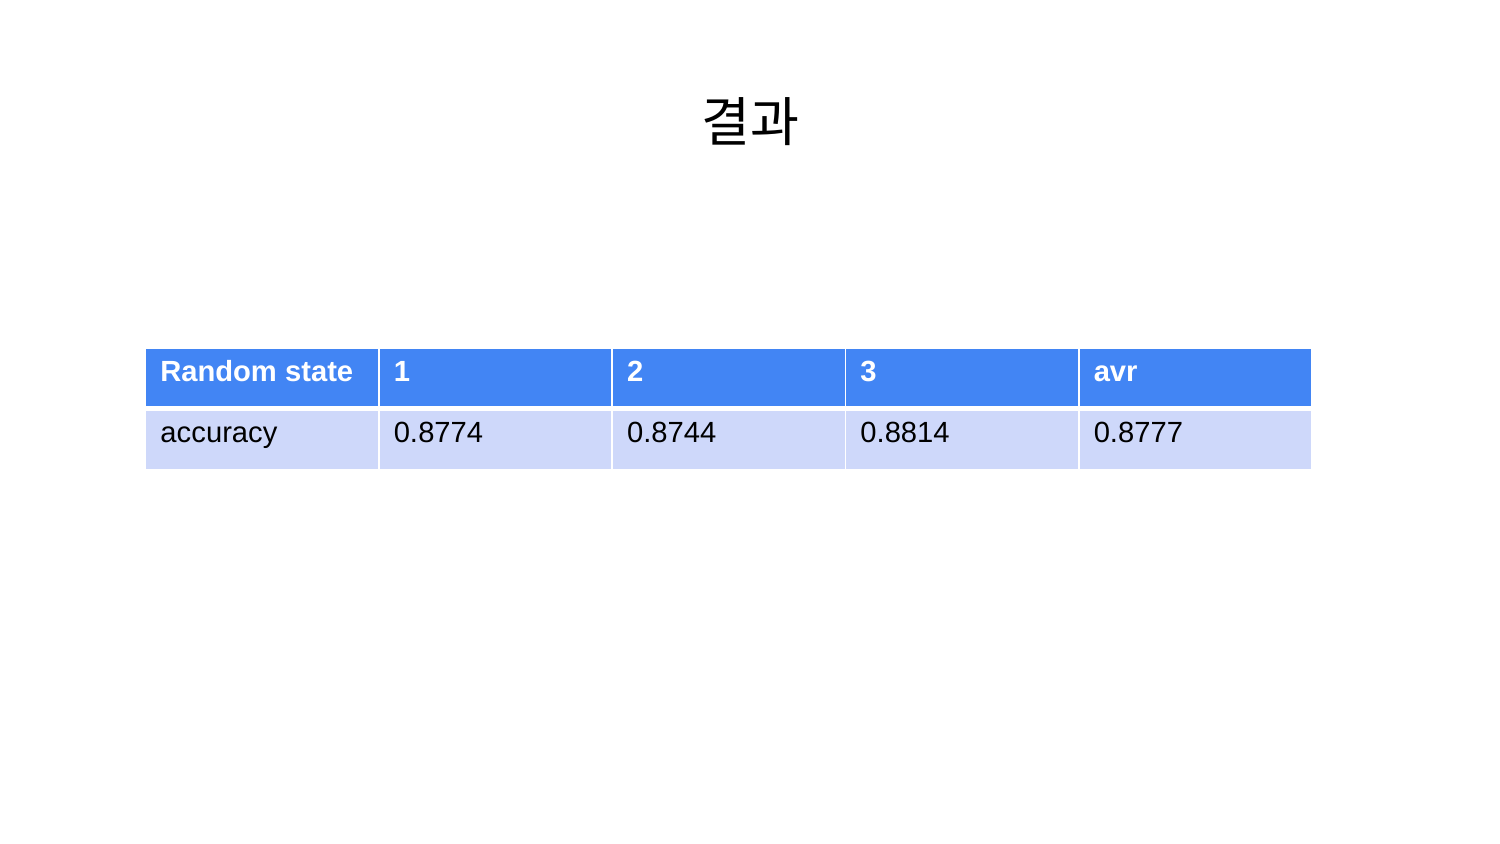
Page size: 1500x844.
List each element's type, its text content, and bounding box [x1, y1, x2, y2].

table_header 2 [613, 349, 845, 406]
table_header Random state [146, 349, 378, 406]
table_header avr [1080, 349, 1311, 406]
table_header 1 [380, 349, 611, 406]
title 결과 [51, 72, 1449, 167]
table_cell 0.8814 [846, 411, 1078, 469]
table_header 3 [846, 349, 1078, 406]
table_cell accuracy [146, 411, 378, 469]
table_cell 0.8777 [1080, 411, 1311, 469]
table_cell 0.8744 [613, 411, 845, 469]
table_cell 0.8774 [380, 411, 611, 469]
